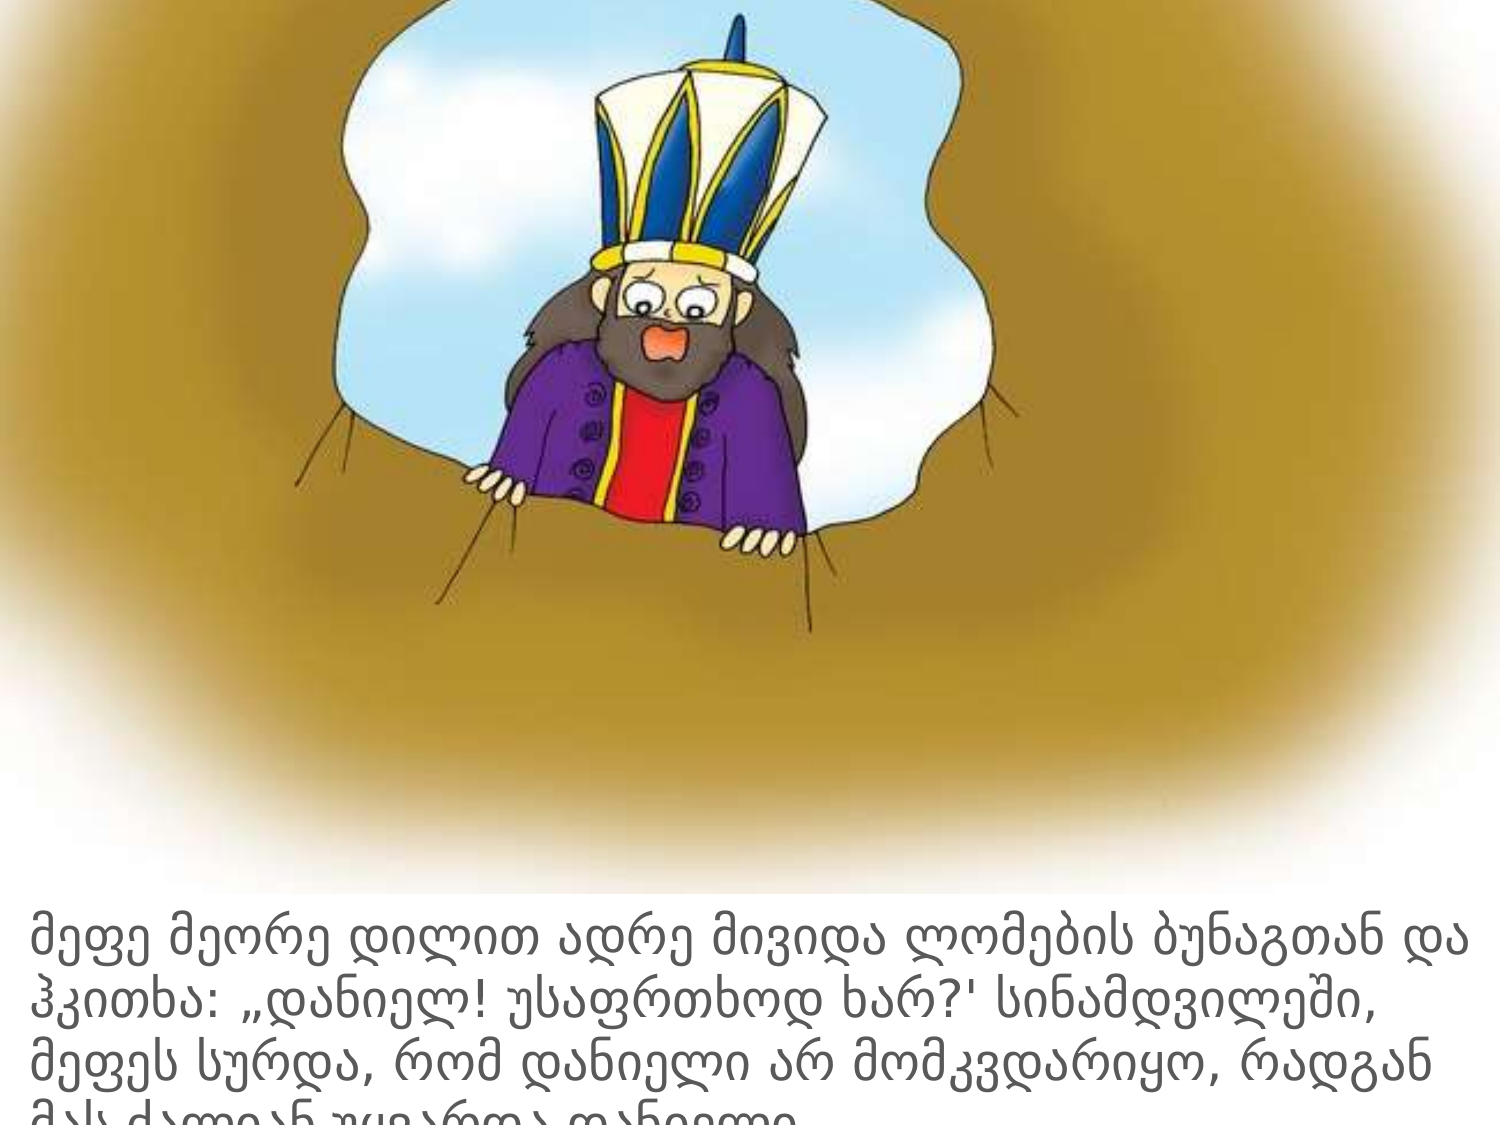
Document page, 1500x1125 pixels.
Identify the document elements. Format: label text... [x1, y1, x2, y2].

text_box მეფე მეორე დილით ადრე მივიდა ლომების ბუნაგთან და ჰკითხა: „დანიელ! უსაფრთხოდ ხარ?' სინამდვილეში, მეფეს სურდა, რომ დანიელი არ მომკვდარიყო, რადგან მას ძალიან უყვარდა დანიელი. [14, 900, 1500, 1125]
picture [0, 0, 1500, 894]
